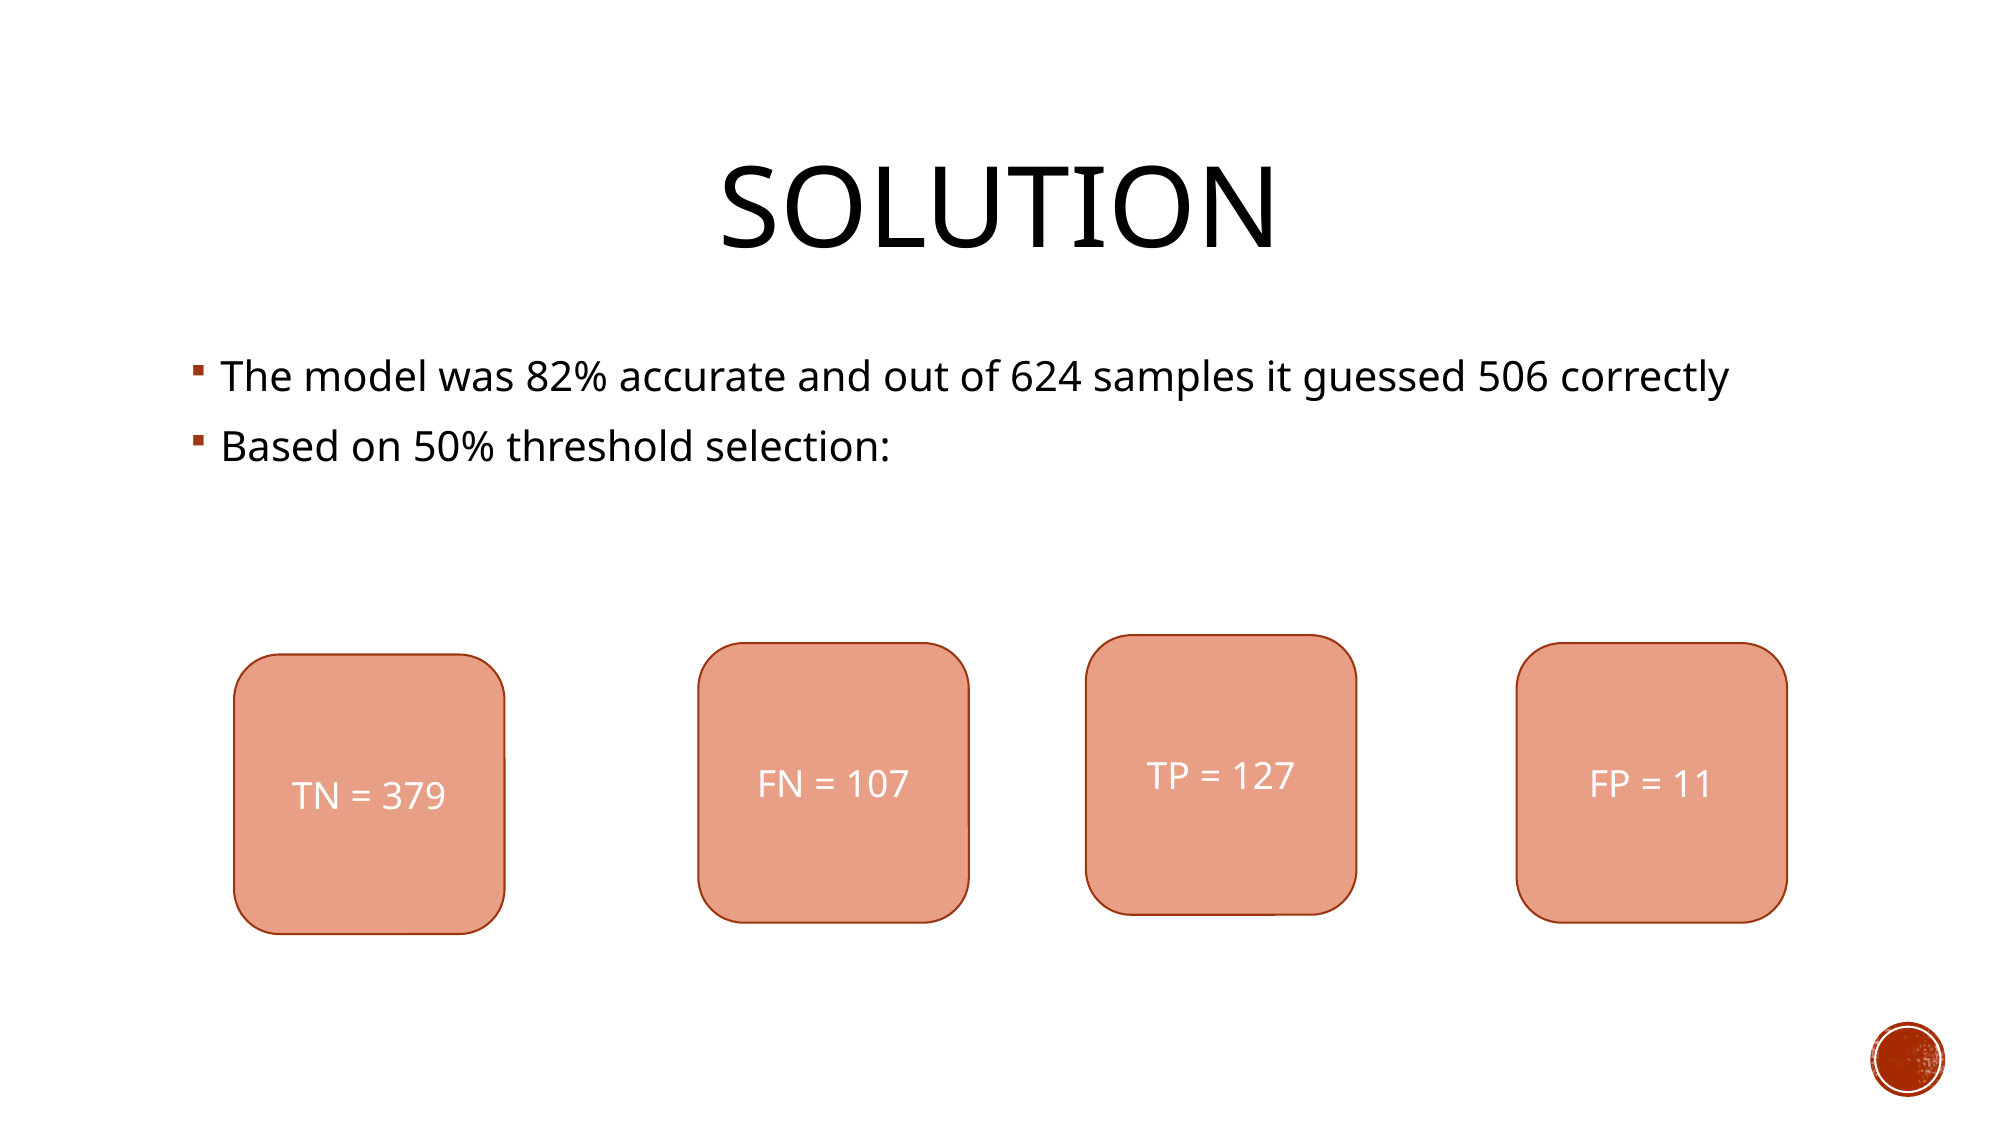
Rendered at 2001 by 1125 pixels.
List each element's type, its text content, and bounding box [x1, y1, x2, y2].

text_box FN = 107 [697, 642, 970, 924]
list The model was 82% accurate and out of 624 samples it guessed 506 correctly Based on 50% threshold selection: [175, 348, 1826, 1013]
text_box FP = 11 [1515, 642, 1789, 924]
text_box TN = 379 [233, 653, 506, 936]
text_box TP = 127 [1084, 634, 1358, 916]
title solution [175, 79, 1826, 344]
